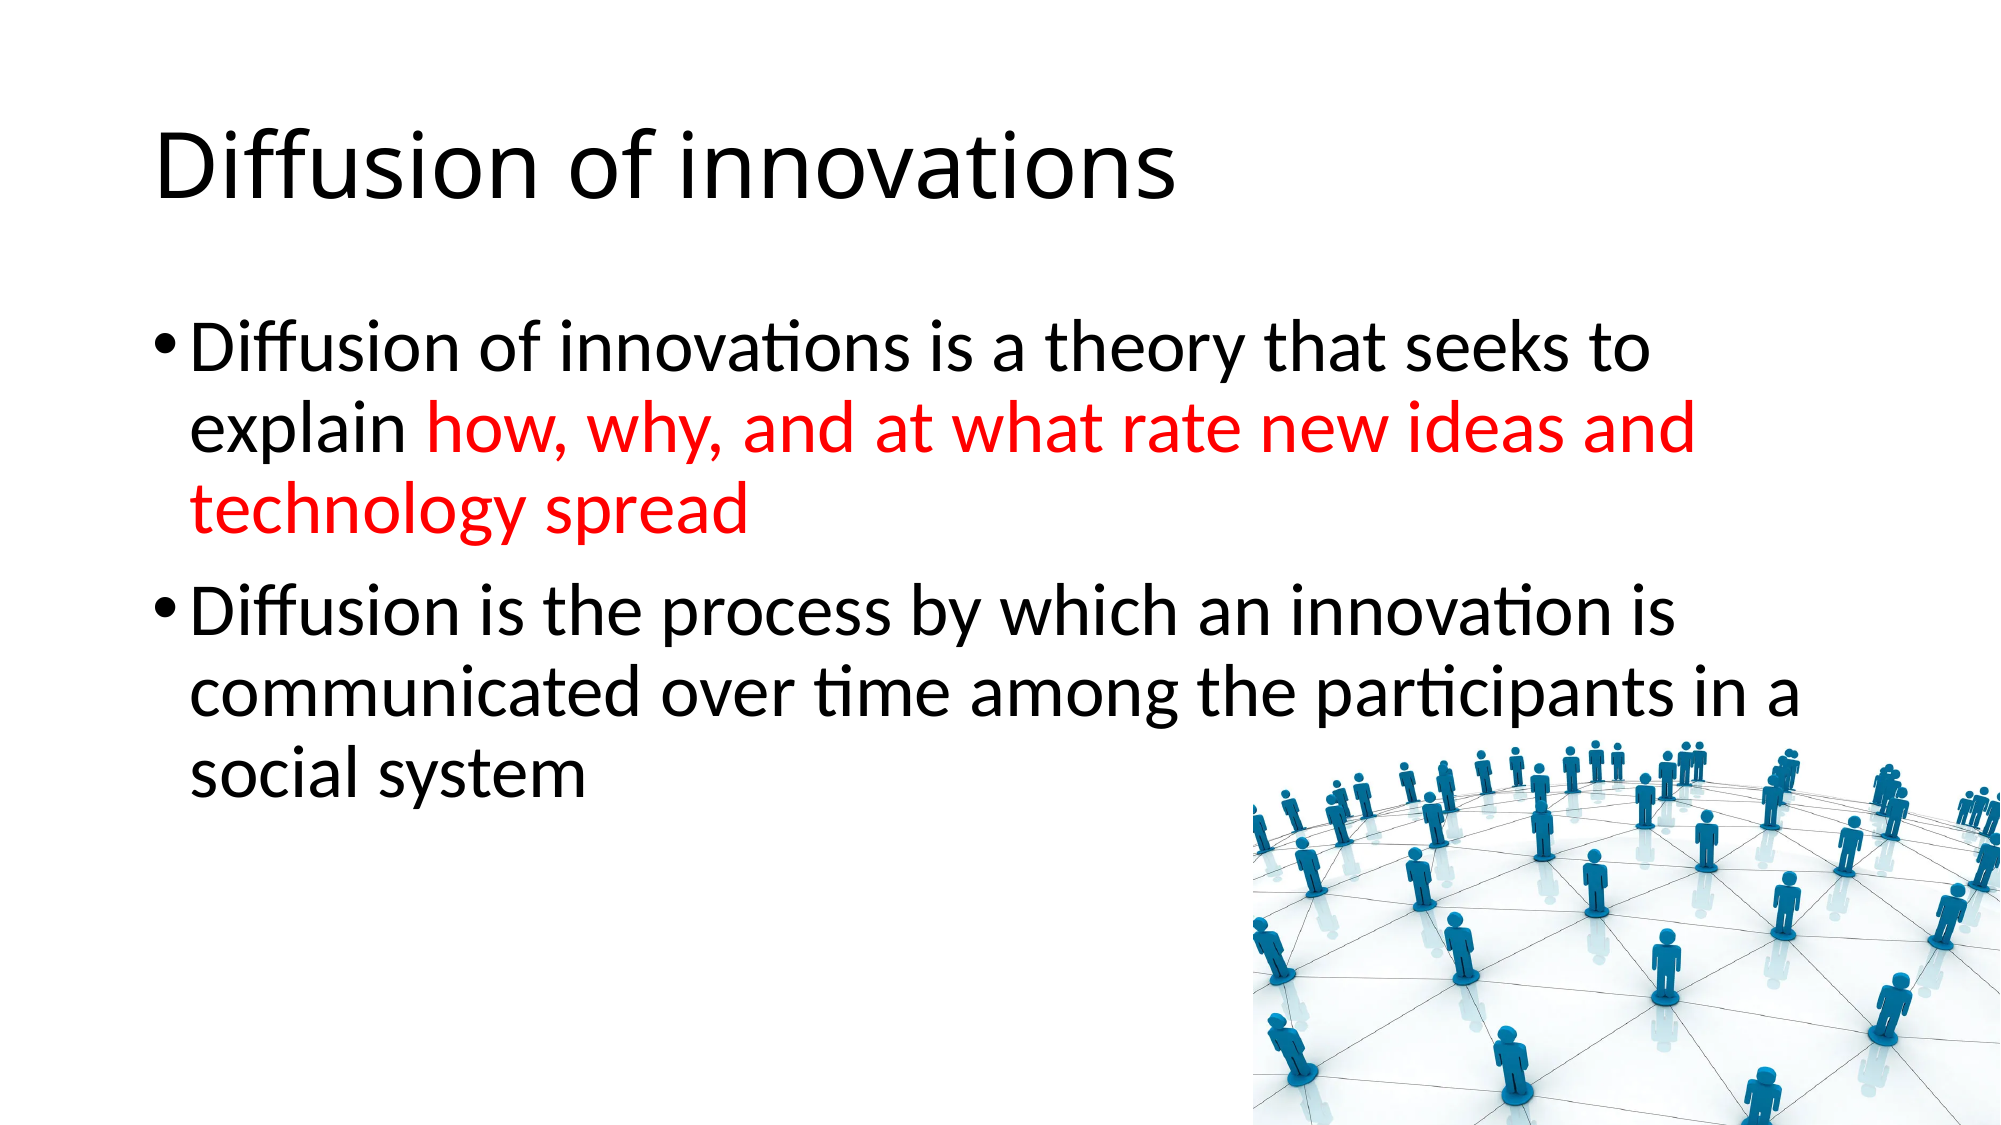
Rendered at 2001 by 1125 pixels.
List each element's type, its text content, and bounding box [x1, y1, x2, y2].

list Diffusion of innovations is a theory that seeks to explain how, why, and at what rate new ideas and technology spread Diffusion is the process by which an innovation is communicated over time among the participants in a social system [137, 299, 1863, 1014]
title Diffusion of innovations [137, 59, 1863, 278]
picture [1995, 818, 2000, 833]
picture [1253, 564, 2000, 1125]
